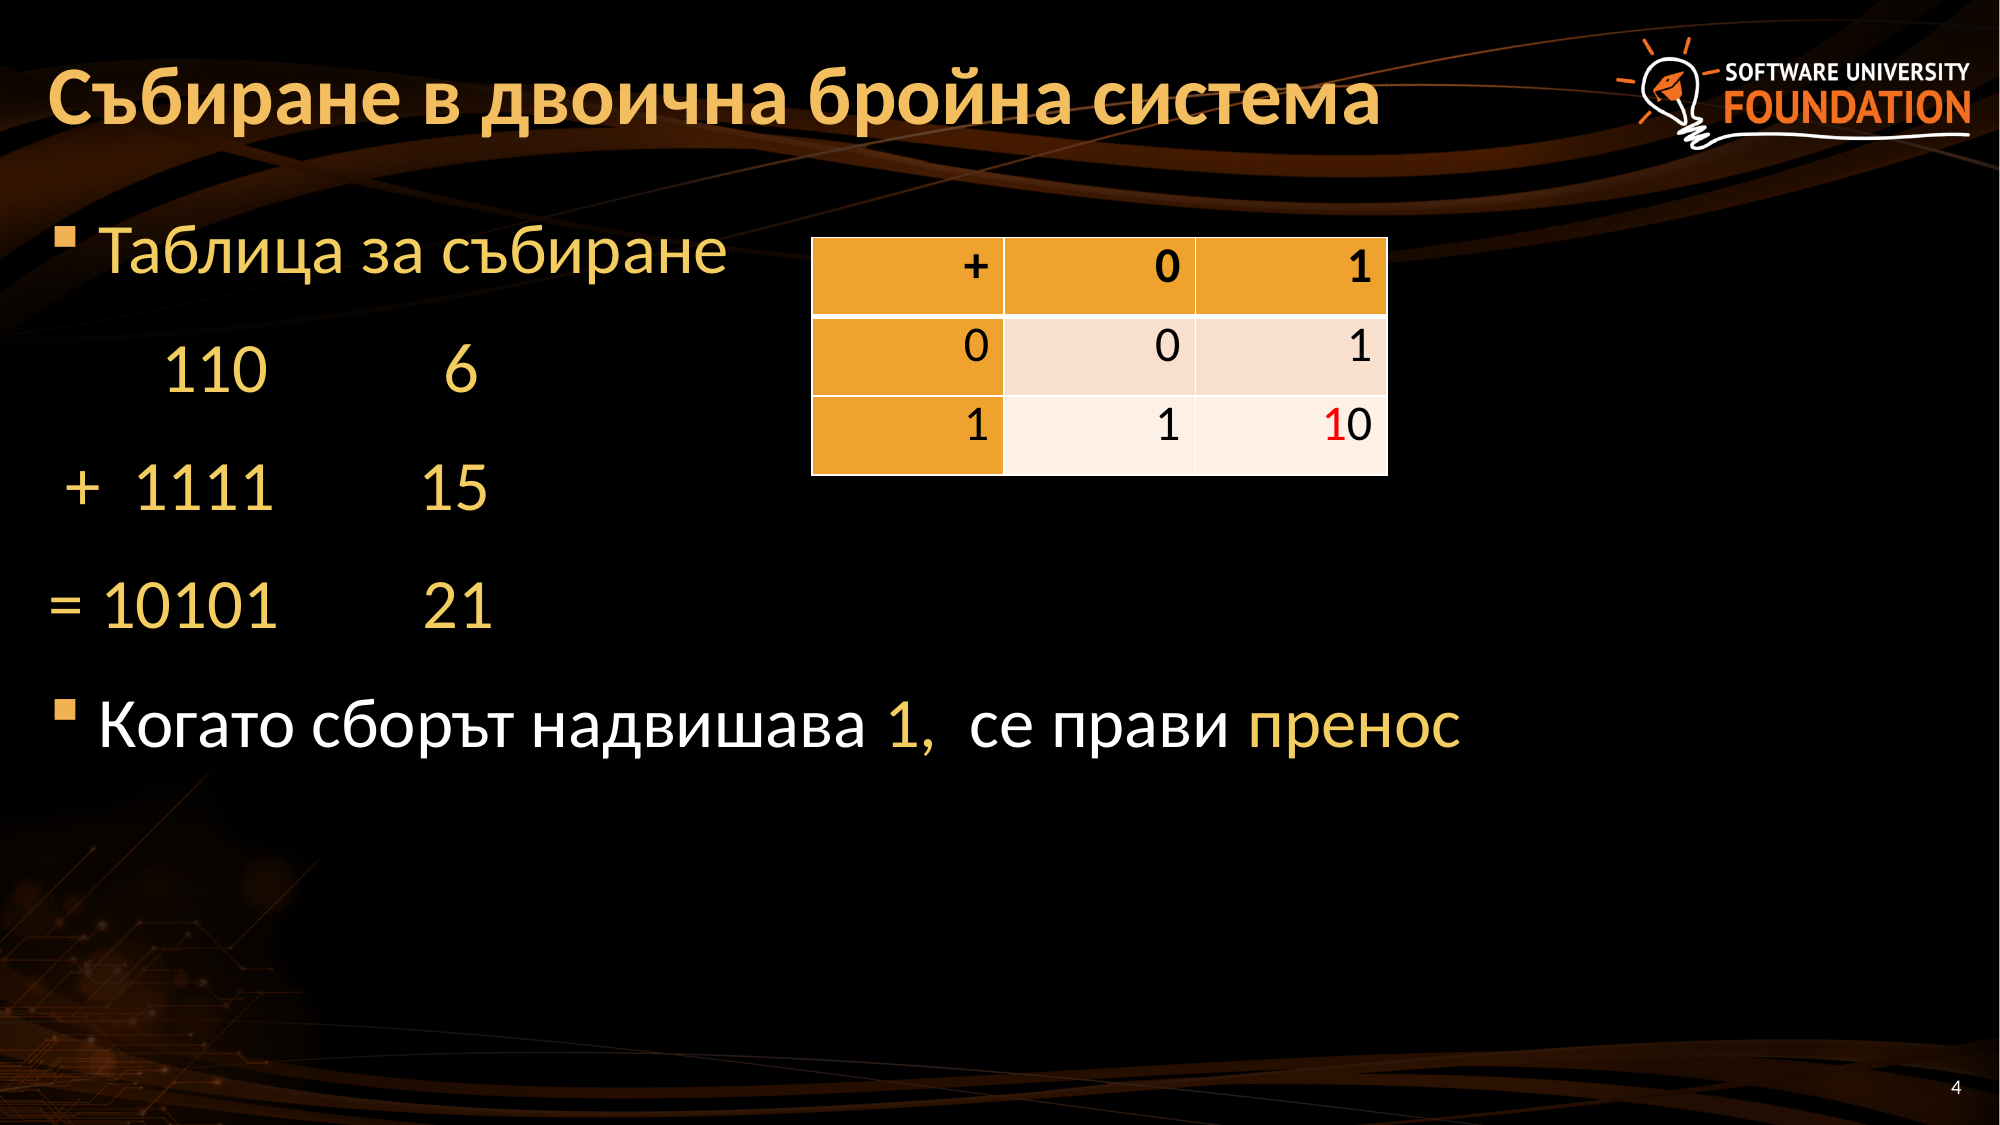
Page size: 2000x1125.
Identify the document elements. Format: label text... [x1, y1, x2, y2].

table_header + [813, 238, 1003, 314]
table_cell 1 [1005, 397, 1195, 474]
list Таблица за събиране 110 6 + 1111 15 = 10101 21 Когато сборът надвишава 1, се прави пренос [31, 188, 1968, 1103]
table_header 1 [1196, 238, 1386, 314]
table_cell 0 [813, 319, 1003, 395]
table_cell 1 [1196, 319, 1386, 395]
slide_number 4 [1897, 1070, 1968, 1103]
table_header 0 [1005, 238, 1195, 314]
picture [0, 0, 2000, 1125]
table_cell 10 [1196, 397, 1386, 474]
table_cell 1 [813, 397, 1003, 474]
title Събиране в двоична бройна система [30, 6, 1602, 189]
table_cell 0 [1005, 319, 1195, 395]
